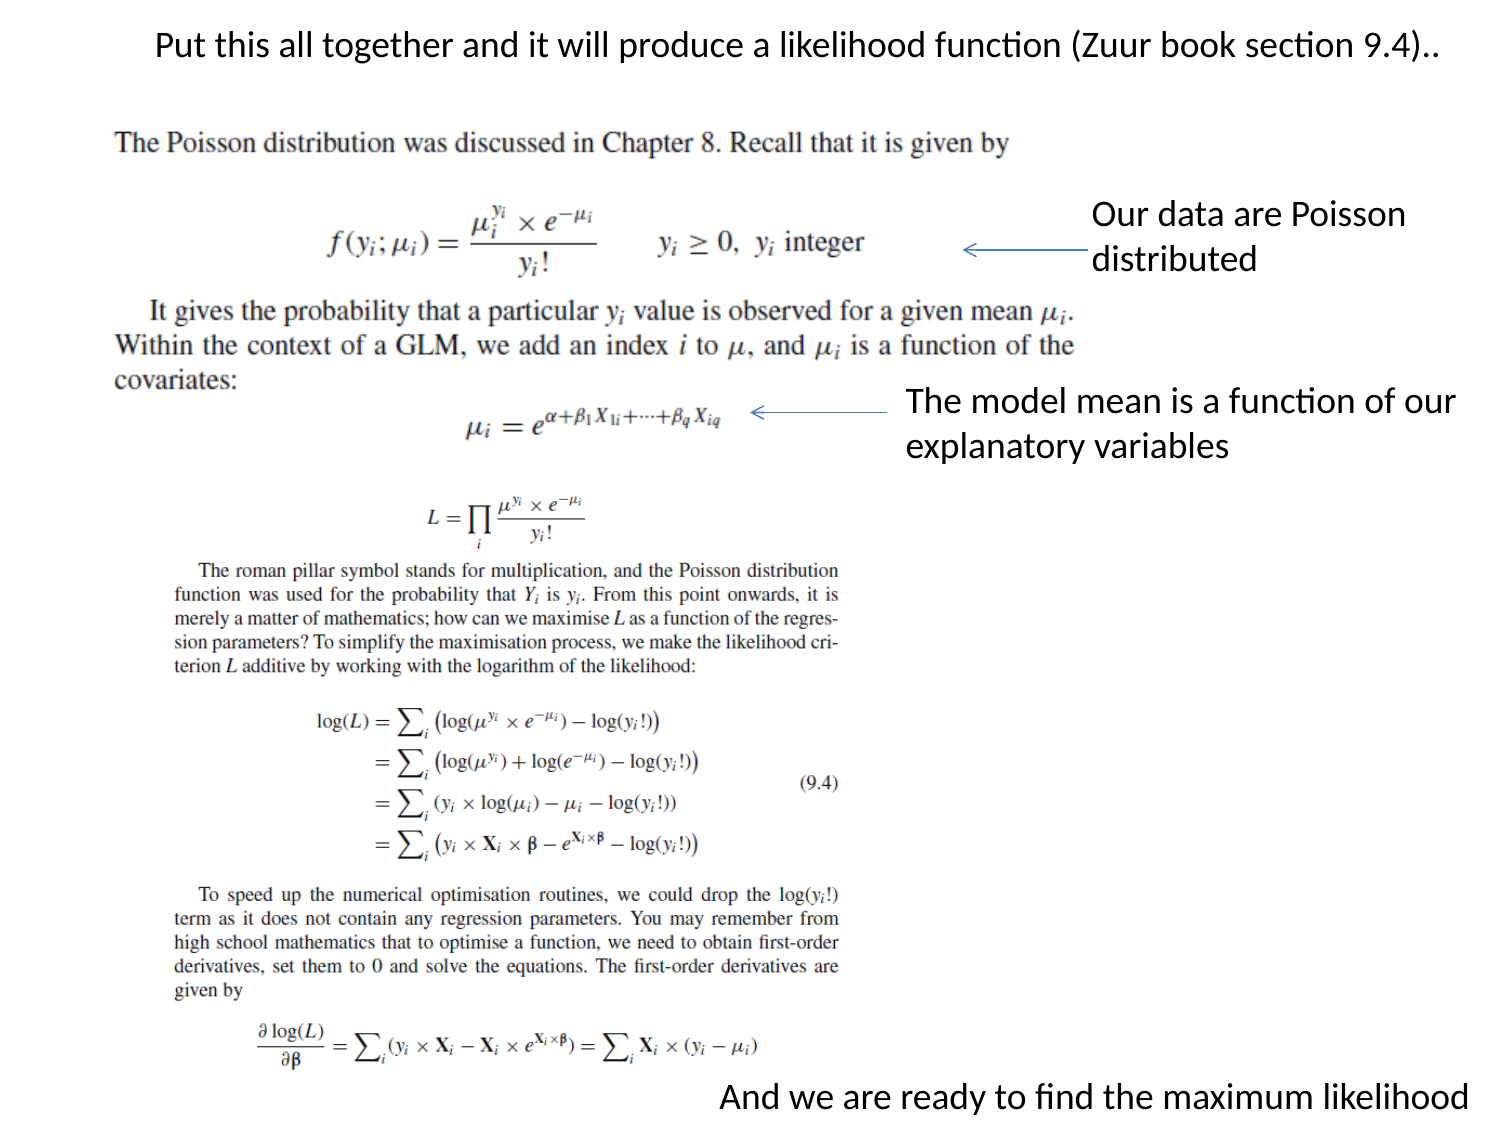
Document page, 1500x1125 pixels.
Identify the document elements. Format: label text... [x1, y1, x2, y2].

picture [162, 474, 913, 1082]
text_box And we are ready to find the maximum likelihood [704, 1064, 1486, 1125]
text_box Put this all together and it will produce a likelihood function (Zuur book section 9.4).. [140, 12, 1457, 73]
text_box Our data are Poisson distributed [1160, 181, 1422, 287]
picture [74, 99, 1157, 460]
text_box The model mean is a function of our explanatory variables [890, 368, 1473, 474]
